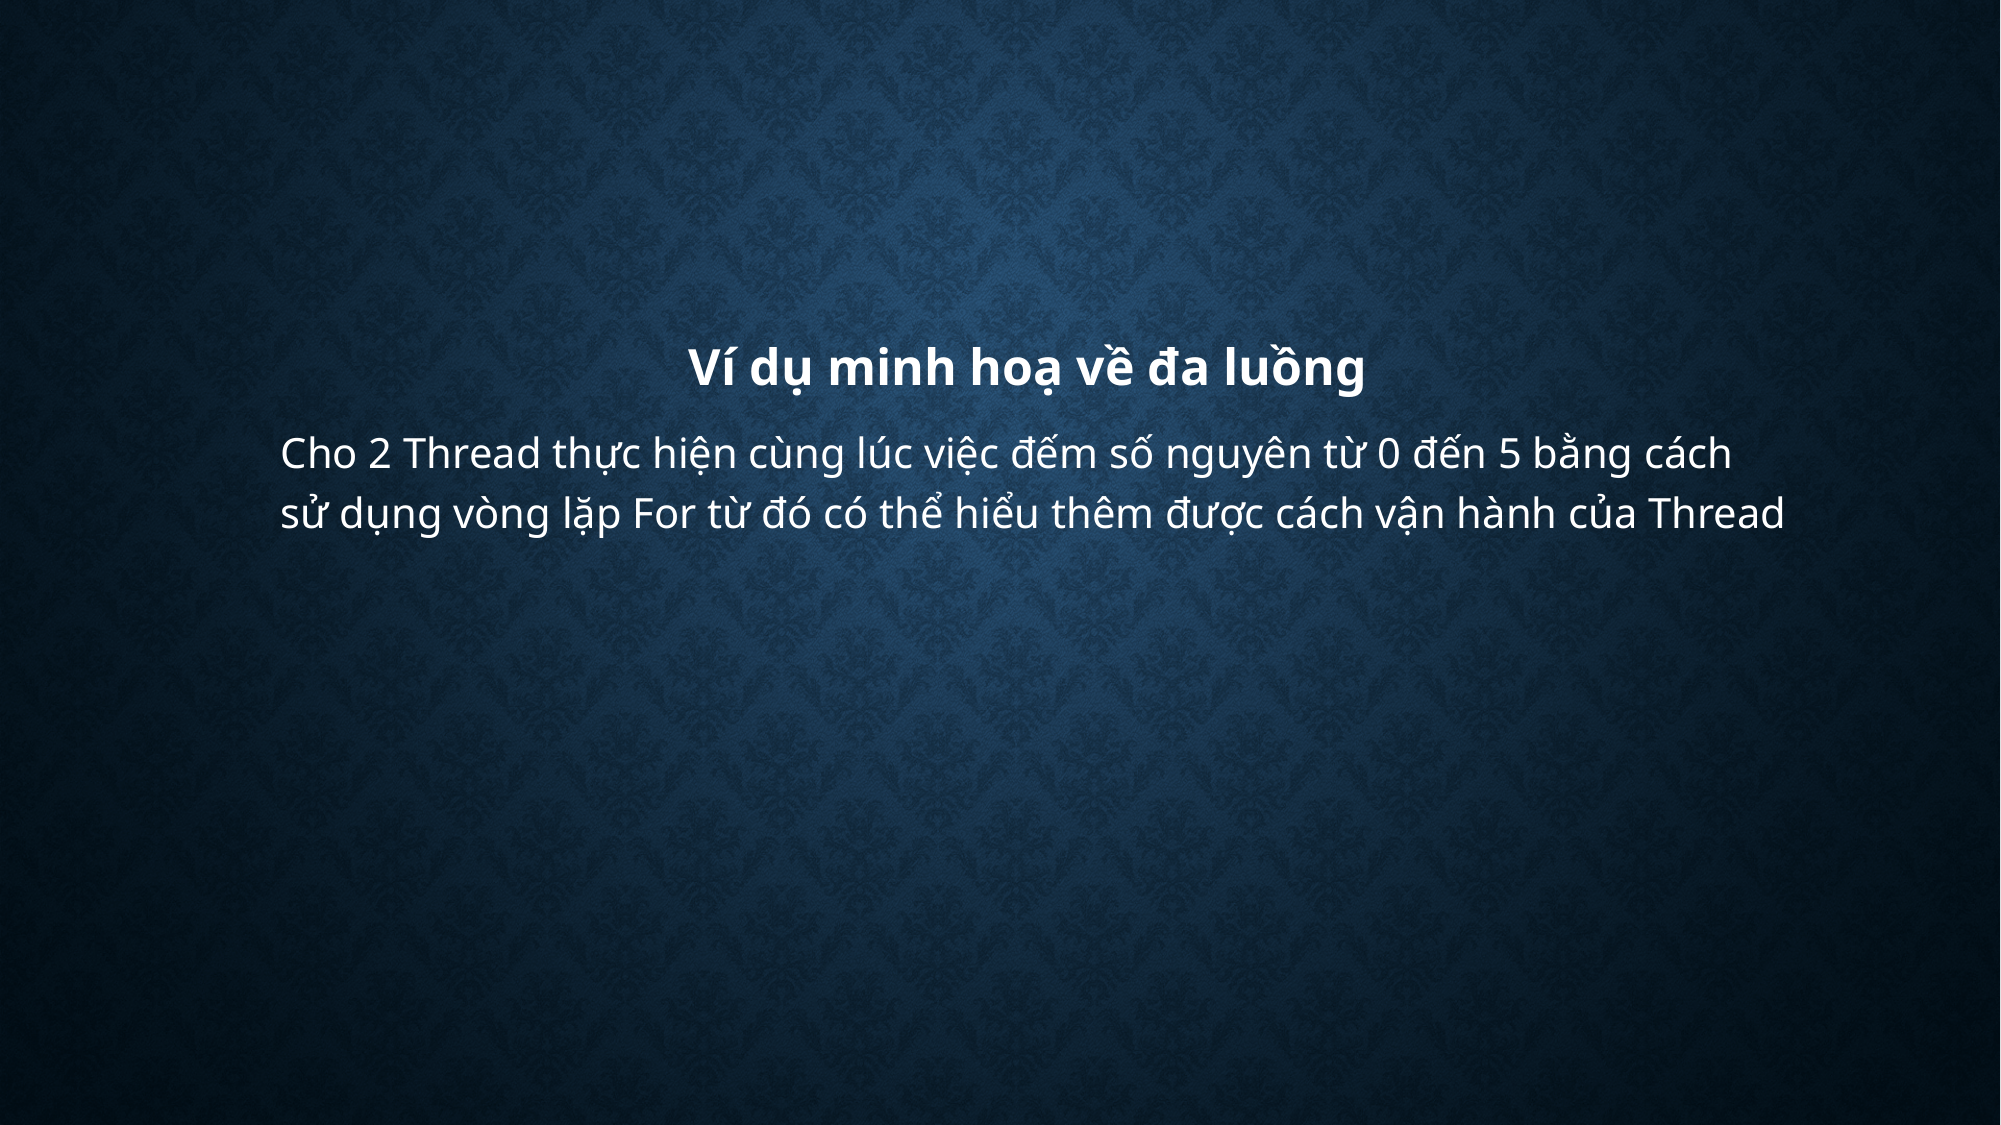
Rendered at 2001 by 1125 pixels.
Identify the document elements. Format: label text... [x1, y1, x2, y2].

list Ví dụ minh hoạ về đa luồng Cho 2 Thread thực hiện cùng lúc việc đếm số nguyên từ 0 đến 5 bằng cách sử dụng vòng lặp For từ đó có thể hiểu thêm được cách vận hành của Thread [265, 316, 1804, 642]
